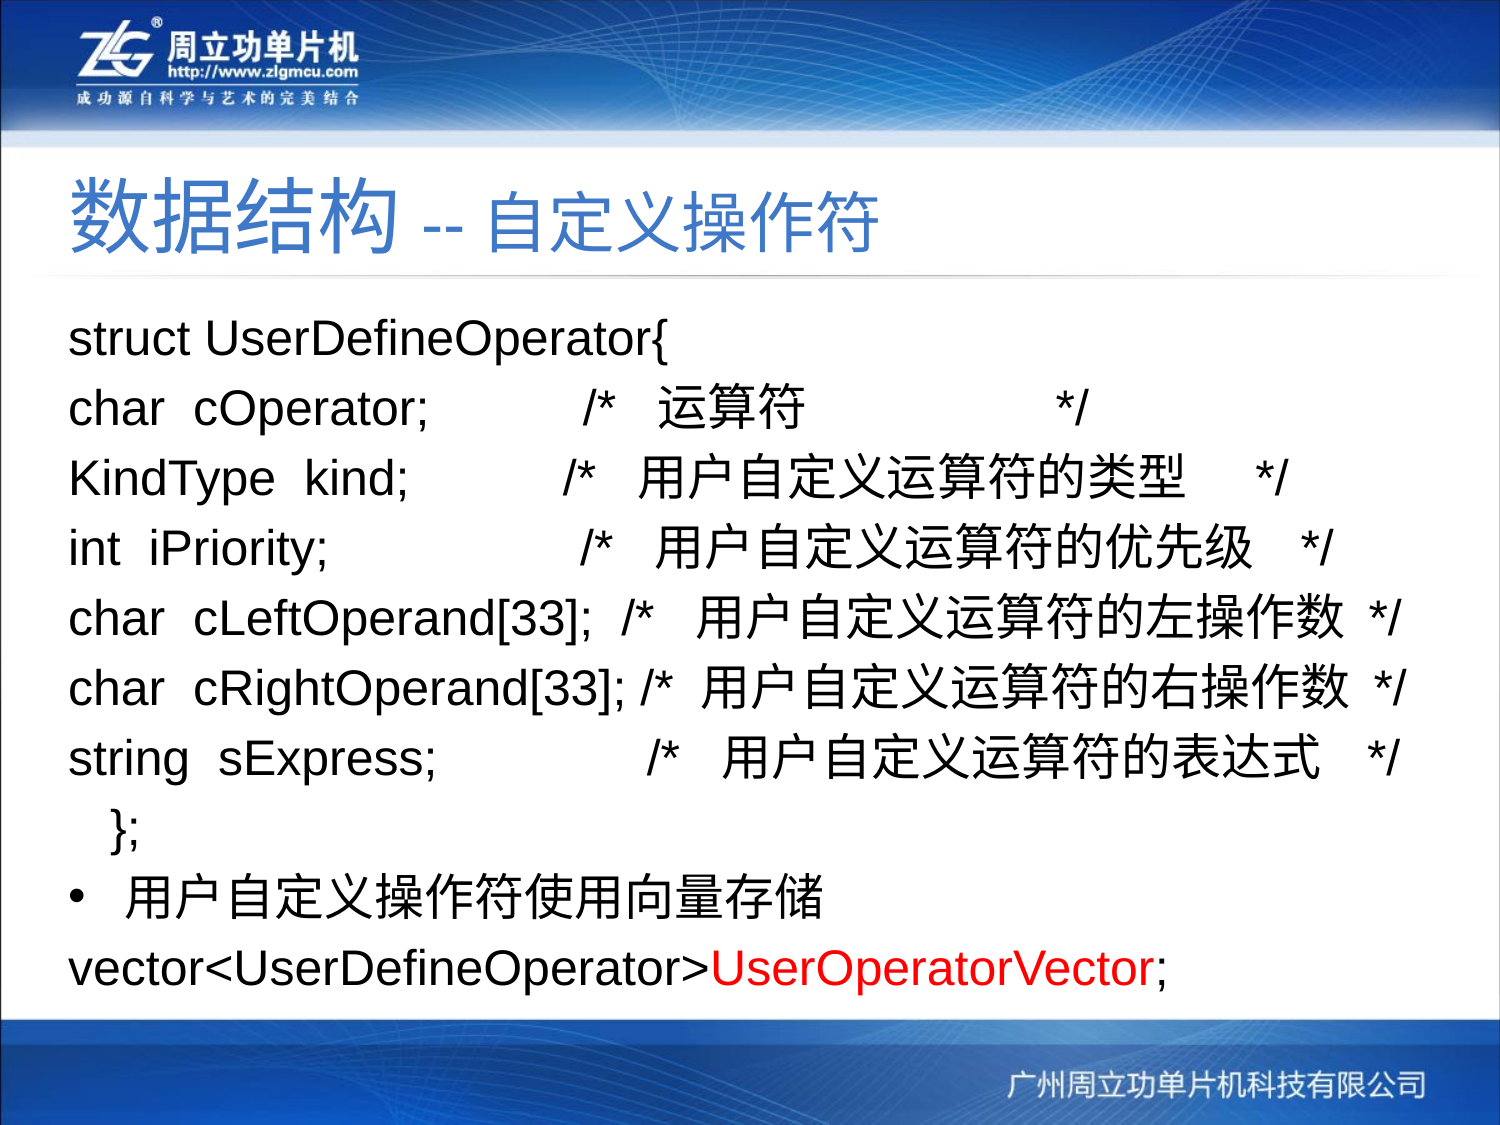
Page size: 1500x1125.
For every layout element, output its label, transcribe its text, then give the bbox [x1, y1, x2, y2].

picture [0, 0, 1500, 1125]
title 数据结构--自定义操作符 [52, 140, 1448, 288]
list struct UserDefineOperator{ char cOperator; /* 运算符 */ KindType kind; /* 用户自定义运算符的类型 */ int iPriority; /* 用户自定义运算符的优先级 */ char cLeftOperand[33]; /* 用户自定义运算符的左操作数 */ char cRightOperand[33]; /* 用户自定义运算符的右操作数 */ string sExpress; /* 用户自定义运算符的表达式 */ }; 用户自定义操作符使用向量存储 vector<UserDefineOperator>UserOperatorVector; [52, 297, 1448, 1006]
